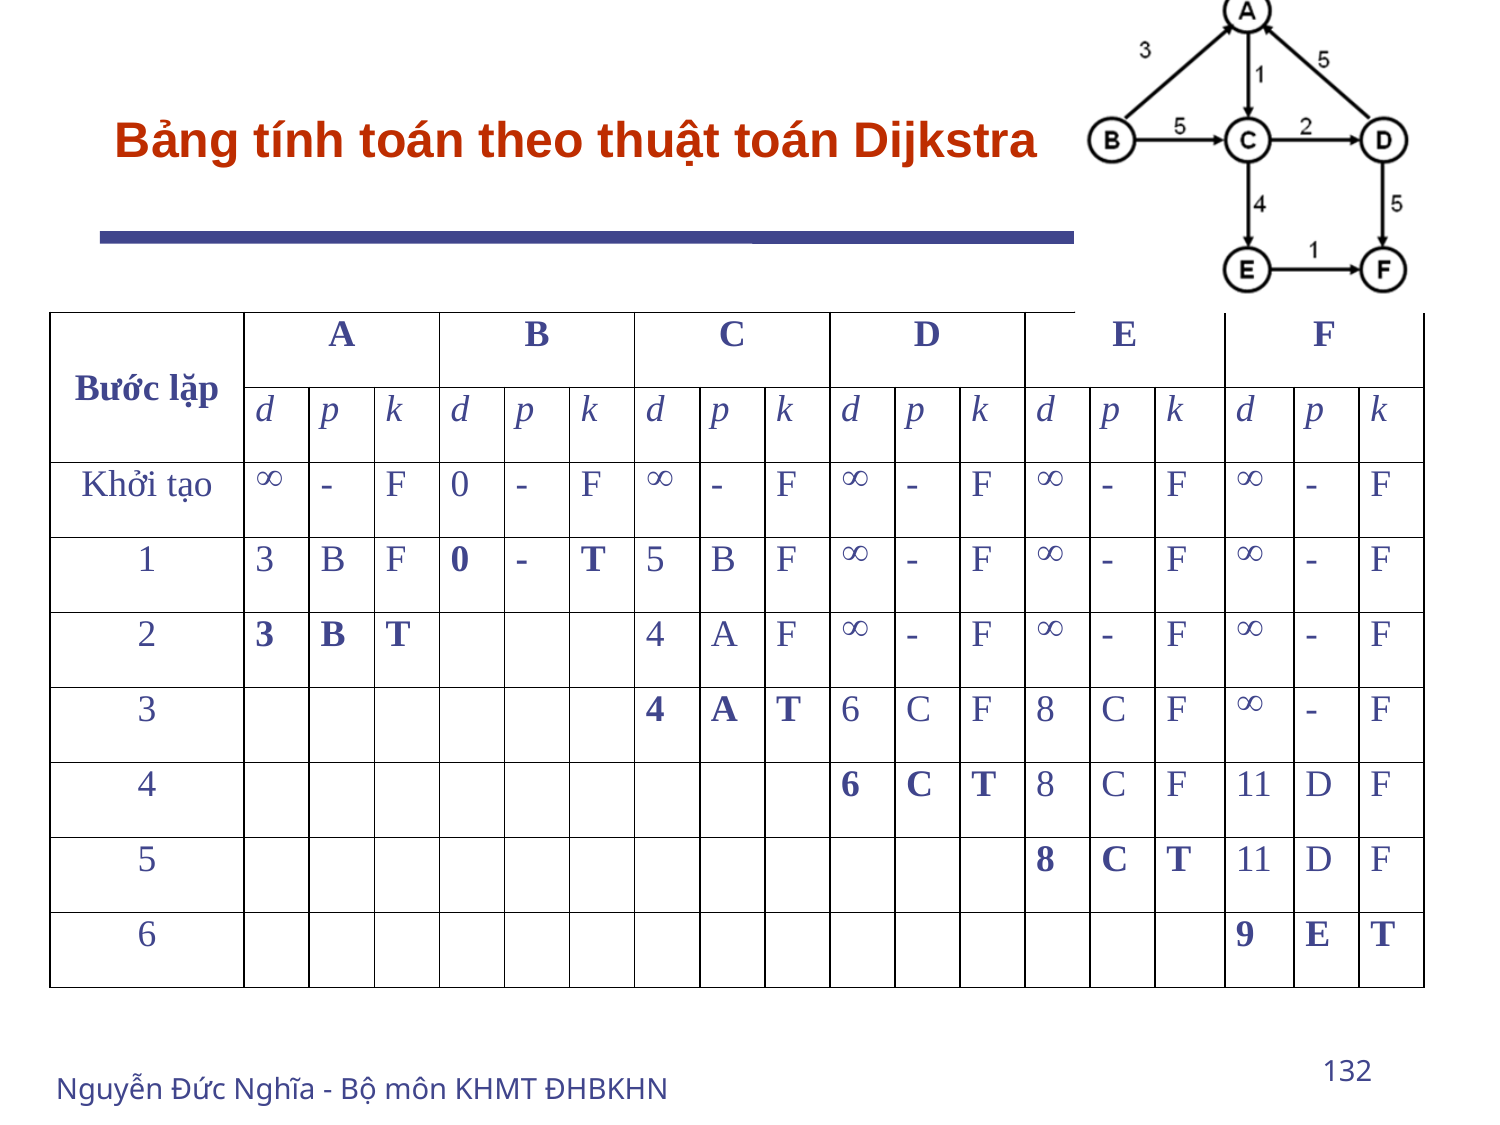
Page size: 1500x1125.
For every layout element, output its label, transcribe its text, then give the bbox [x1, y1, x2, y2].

table_cell [570, 763, 634, 837]
table_cell - [1091, 538, 1154, 612]
table_header B [440, 313, 634, 387]
table_header A [245, 313, 439, 387]
table_cell  [831, 613, 894, 687]
table_cell [1156, 913, 1224, 987]
table_cell F [375, 538, 439, 612]
table_cell d [1026, 388, 1089, 462]
table_cell 11 [1226, 838, 1293, 912]
table_cell [245, 838, 308, 912]
table_cell p [1091, 388, 1154, 462]
table_cell [570, 913, 634, 987]
table_cell 1 [51, 538, 243, 612]
table_cell F [766, 538, 829, 612]
table_cell C [1091, 763, 1154, 837]
table_cell d [635, 388, 699, 462]
table_cell T [961, 763, 1024, 837]
table_cell [766, 838, 829, 912]
table_cell [440, 763, 504, 837]
table_cell [375, 913, 439, 987]
table_cell F [1156, 688, 1224, 762]
table_cell 8 [1026, 763, 1089, 837]
table_cell k [1360, 388, 1423, 462]
table_cell A [701, 688, 764, 762]
table_cell [375, 838, 439, 912]
slide_number 132 [1074, 1024, 1388, 1101]
table_cell B [310, 613, 374, 687]
table_cell [701, 763, 764, 837]
table_cell [1026, 913, 1089, 987]
table_cell 8 [1026, 838, 1089, 912]
table_cell F [375, 463, 439, 537]
table_cell [831, 838, 894, 912]
table_cell [570, 838, 634, 912]
table_cell 3 [245, 613, 308, 687]
table_cell 4 [635, 613, 699, 687]
table_cell 3 [245, 538, 308, 612]
table_cell [245, 763, 308, 837]
table_cell - [896, 613, 959, 687]
table_cell d [245, 388, 308, 462]
table_cell k [1156, 388, 1224, 462]
table_cell C [896, 763, 959, 837]
table_cell F [1360, 763, 1423, 837]
table_cell - [1295, 463, 1358, 537]
table_cell - [1091, 463, 1154, 537]
table_cell F [1156, 463, 1224, 537]
table_cell F [1360, 463, 1423, 537]
table_cell - [310, 463, 374, 537]
table_cell 2 [51, 613, 243, 687]
table_cell F [1156, 613, 1224, 687]
table_cell F [961, 613, 1024, 687]
table_cell [310, 913, 374, 987]
table_cell 9 [1226, 913, 1293, 987]
table_cell  [831, 463, 894, 537]
table_cell  [1026, 538, 1089, 612]
table_cell [505, 613, 569, 687]
table_cell  [635, 463, 699, 537]
table_cell k [766, 388, 829, 462]
table_cell [375, 763, 439, 837]
table_cell 5 [635, 538, 699, 612]
table_cell - [505, 463, 569, 537]
table_cell [440, 913, 504, 987]
table_cell F [961, 463, 1024, 537]
picture [1074, 0, 1426, 313]
table_cell k [570, 388, 634, 462]
table_cell k [961, 388, 1024, 462]
table_cell [505, 763, 569, 837]
table_cell  [1026, 613, 1089, 687]
table_cell [245, 688, 308, 762]
table_header C [635, 313, 829, 387]
table_cell [635, 763, 699, 837]
table_header F [1226, 320, 1423, 387]
table_cell [570, 613, 634, 687]
table_cell T [1156, 838, 1224, 912]
table_cell F [1360, 538, 1423, 612]
table_cell - [896, 463, 959, 537]
title Bảng tính toán theo thuật toán Dijkstra [99, 49, 1069, 176]
table_cell [440, 688, 504, 762]
table_cell [310, 763, 374, 837]
table_cell F [766, 613, 829, 687]
table_cell 8 [1026, 688, 1089, 762]
table_cell  [1226, 688, 1293, 762]
table_cell [505, 838, 569, 912]
table_cell [896, 913, 959, 987]
table_cell F [1156, 763, 1224, 837]
table_header E [1026, 313, 1224, 387]
table_cell [961, 838, 1024, 912]
table_cell - [1295, 538, 1358, 612]
table_cell - [1295, 688, 1358, 762]
table_cell 11 [1226, 763, 1293, 837]
table_cell [701, 838, 764, 912]
table_header D [831, 313, 1024, 387]
table_cell T [1360, 913, 1423, 987]
table_cell  [245, 463, 308, 537]
table_cell [766, 763, 829, 837]
table_cell F [1360, 613, 1423, 687]
table_cell [570, 688, 634, 762]
table_cell F [570, 463, 634, 537]
table_cell p [701, 388, 764, 462]
table_cell F [961, 688, 1024, 762]
table_cell E [1295, 913, 1358, 987]
footer Nguyễn Đức Nghĩa - Bộ môn KHMT ĐHBKHN [12, 1037, 713, 1113]
table_cell  [1226, 463, 1293, 537]
table_cell C [1091, 688, 1154, 762]
table_cell [635, 913, 699, 987]
table_cell [440, 838, 504, 912]
table_cell F [766, 463, 829, 537]
table_cell F [1156, 538, 1224, 612]
table_cell - [701, 463, 764, 537]
table_cell D [1295, 763, 1358, 837]
table_cell d [831, 388, 894, 462]
table_cell [961, 913, 1024, 987]
table_cell B [310, 538, 374, 612]
table_cell p [1295, 388, 1358, 462]
table_cell 3 [51, 688, 243, 762]
table_cell d [440, 388, 504, 462]
table_cell [245, 913, 308, 987]
table_cell 0 [440, 538, 504, 612]
table_cell - [896, 538, 959, 612]
table_cell [310, 838, 374, 912]
table_cell 5 [51, 838, 243, 912]
table_cell d [1226, 388, 1293, 462]
table_cell [440, 613, 504, 687]
table_cell [701, 913, 764, 987]
table_cell T [375, 613, 439, 687]
table_cell [635, 838, 699, 912]
table_cell [505, 688, 569, 762]
table_cell D [1295, 838, 1358, 912]
table_cell  [1026, 463, 1089, 537]
table_cell 6 [831, 763, 894, 837]
table_cell p [310, 388, 374, 462]
table_cell A [701, 613, 764, 687]
table_cell - [505, 538, 569, 612]
table_cell T [766, 688, 829, 762]
table_cell  [1226, 613, 1293, 687]
table_cell C [1091, 838, 1154, 912]
table_cell - [1295, 613, 1358, 687]
table_cell - [1091, 613, 1154, 687]
table_cell 6 [831, 688, 894, 762]
table_cell k [375, 388, 439, 462]
table_cell [375, 688, 439, 762]
table_header Bước lặp [51, 313, 243, 462]
table_cell  [1226, 538, 1293, 612]
table_cell Khởi tạo [51, 463, 243, 537]
table_cell F [1360, 688, 1423, 762]
table_cell  [831, 538, 894, 612]
table_cell F [961, 538, 1024, 612]
table_cell [505, 913, 569, 987]
table_cell [1091, 913, 1154, 987]
table_cell [831, 913, 894, 987]
table_cell 4 [635, 688, 699, 762]
table_cell [766, 913, 829, 987]
table_cell T [570, 538, 634, 612]
table_cell 0 [440, 463, 504, 537]
table_cell p [896, 388, 959, 462]
table_cell B [701, 538, 764, 612]
table_cell 6 [51, 913, 243, 987]
table_cell [896, 838, 959, 912]
table_cell C [896, 688, 959, 762]
table_cell p [505, 388, 569, 462]
table_cell 4 [51, 763, 243, 837]
table_cell F [1360, 838, 1423, 912]
table_cell [310, 688, 374, 762]
